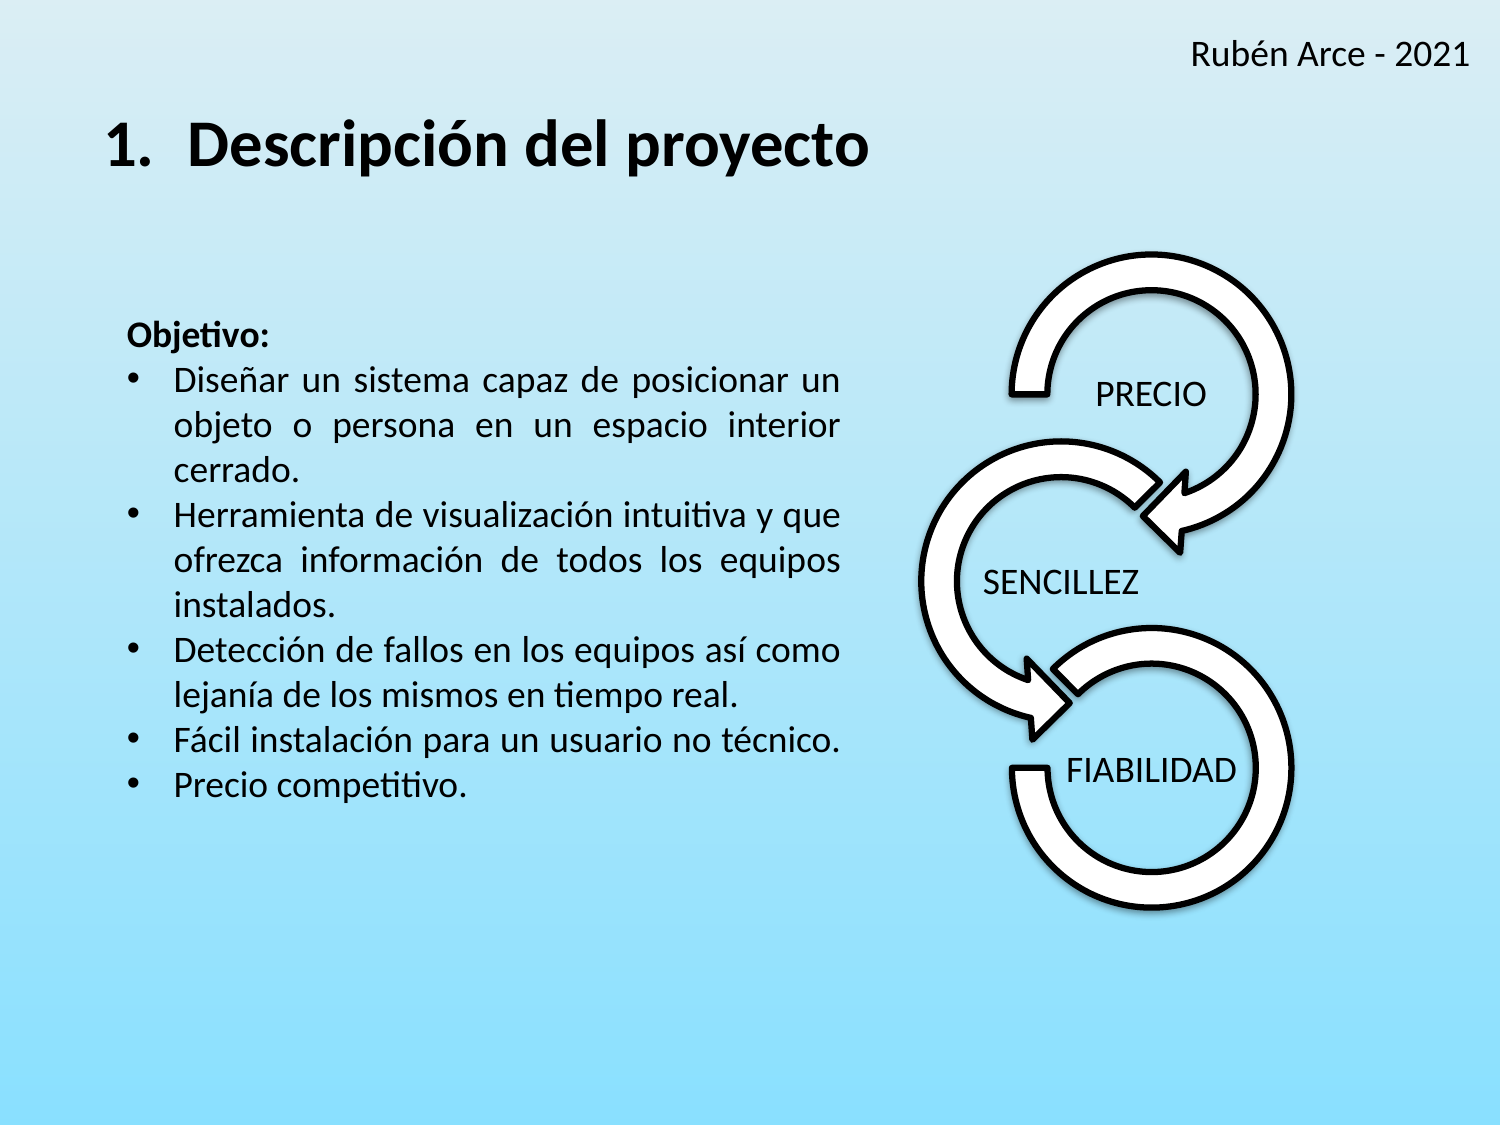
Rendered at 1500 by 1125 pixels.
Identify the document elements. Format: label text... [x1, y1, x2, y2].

text_box Rubén Arce - 2021 [1175, 21, 1500, 81]
text_box Descripción del proyecto [88, 91, 1376, 187]
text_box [785, 231, 1428, 908]
text_box Objetivo: Diseñar un sistema capaz de posicionar un objeto o persona en un espacio interior cerrado. Herramienta de visualización intuitiva y que ofrezca información de todos los equipos instalados. Detección de fallos en los equipos así como lejanía de los mismos en tiempo real. Fácil instalación para un usuario no técnico. Precio competitivo. [112, 302, 780, 903]
